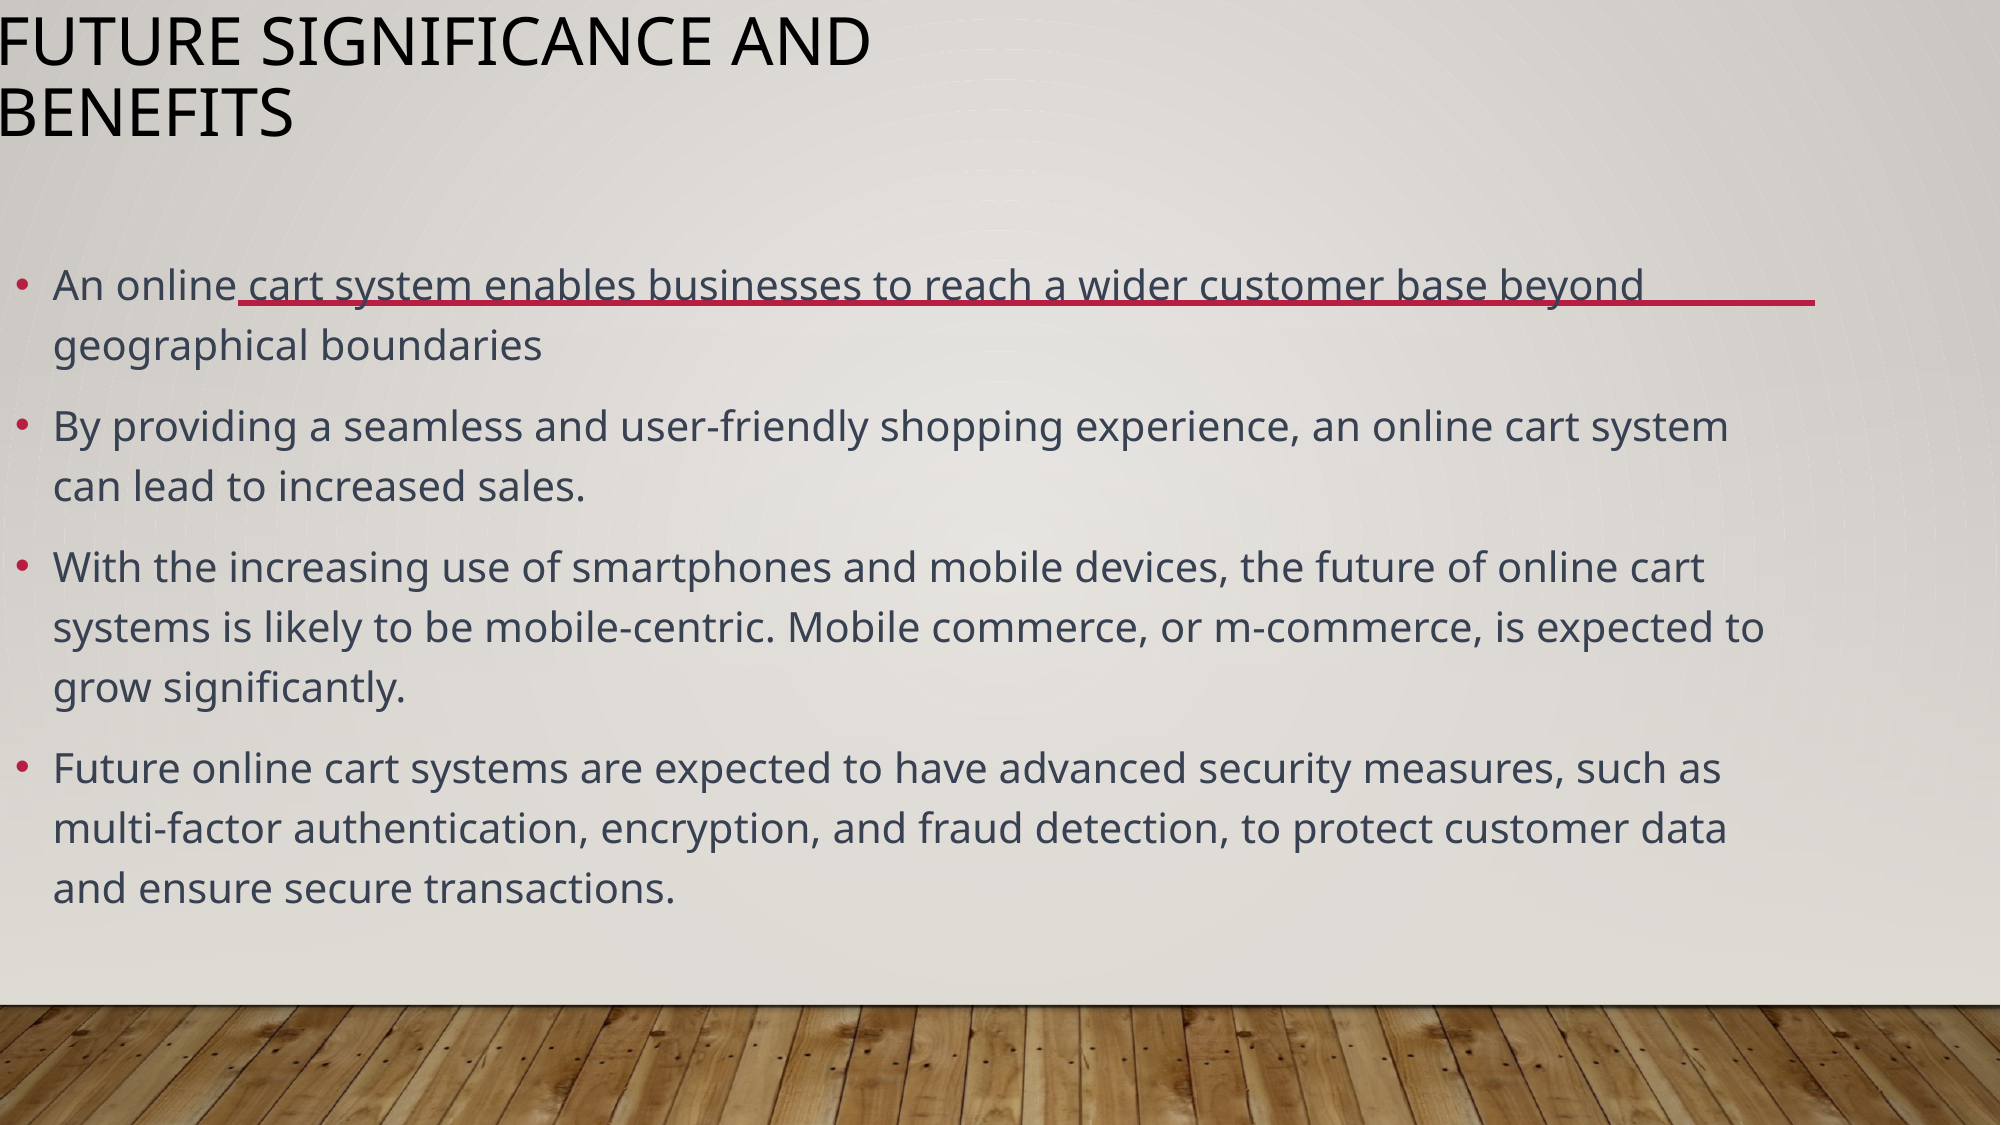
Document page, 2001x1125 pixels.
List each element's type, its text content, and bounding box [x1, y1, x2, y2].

picture [0, 1005, 2000, 1125]
title Future significance and benefits [0, 0, 1205, 112]
list An online cart system enables businesses to reach a wider customer base beyond geographical boundaries By providing a seamless and user-friendly shopping experience, an online cart system can lead to increased sales. With the increasing use of smartphones and mobile devices, the future of online cart systems is likely to be mobile-centric. Mobile commerce, or m-commerce, is expected to grow significantly. Future online cart systems are expected to have advanced security measures, such as multi-factor authentication, encryption, and fraud detection, to protect customer data and ensure secure transactions. [0, 241, 1814, 884]
